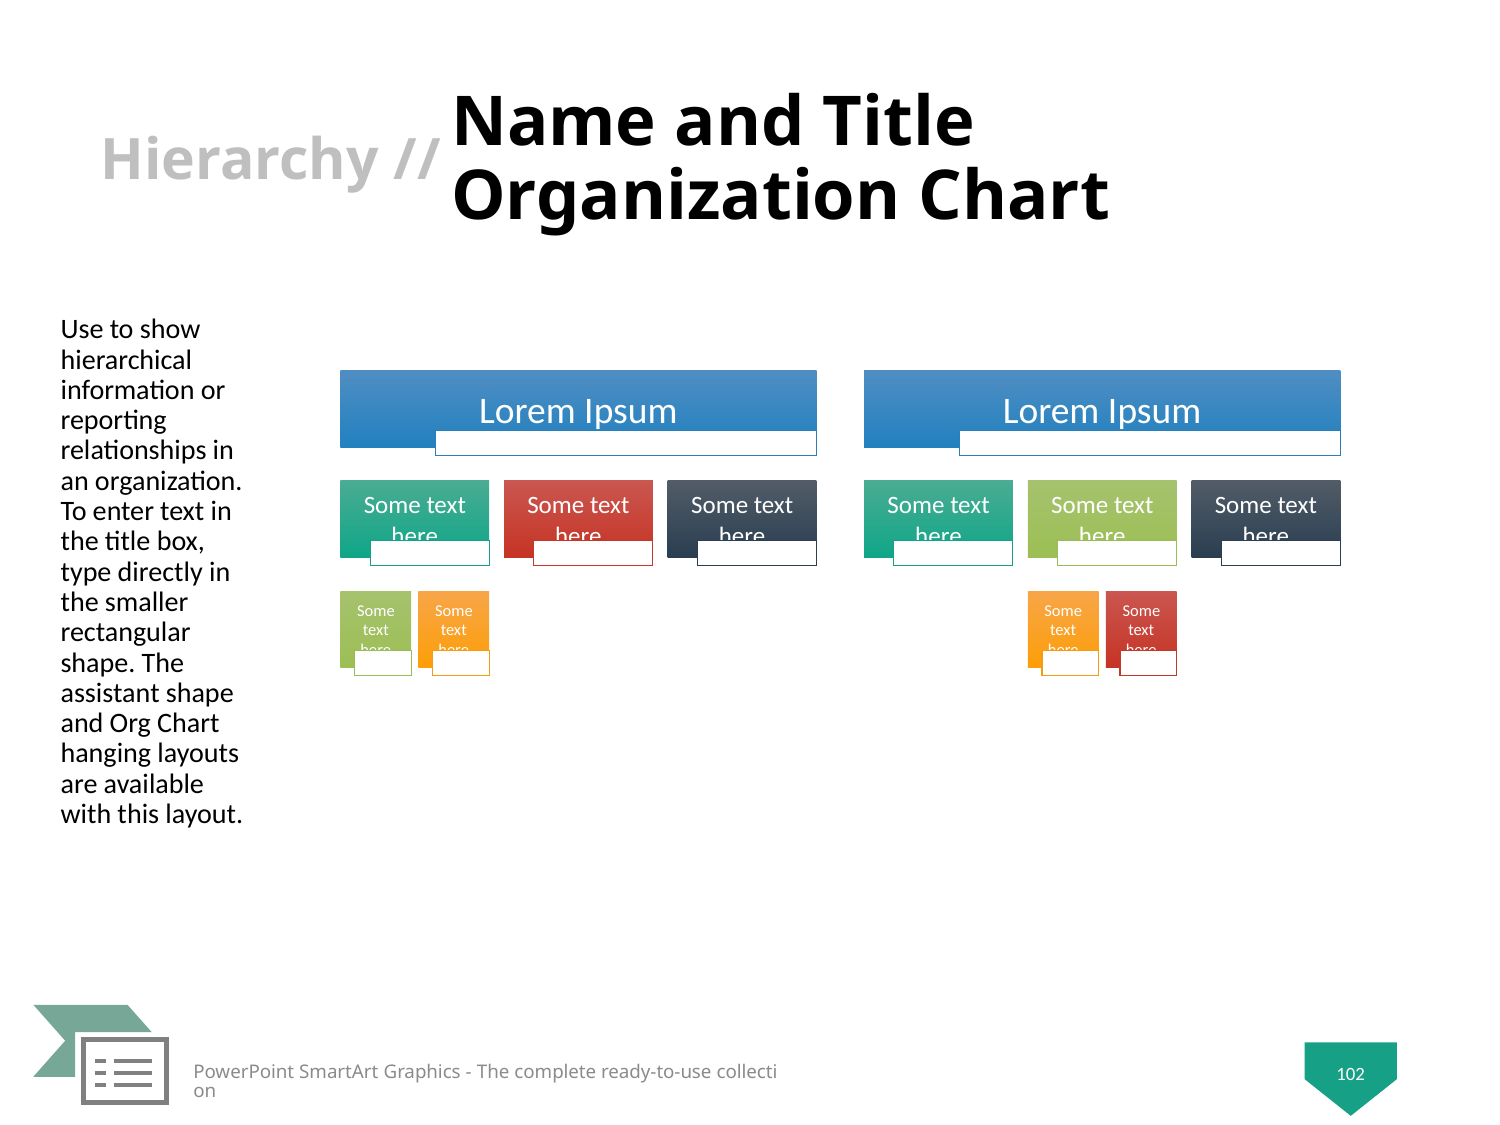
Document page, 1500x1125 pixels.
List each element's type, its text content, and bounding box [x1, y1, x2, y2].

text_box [340, 370, 1341, 896]
footer PowerPoint SmartArt Graphics - The complete ready-to-use collection [178, 1042, 798, 1103]
list Use to show hierarchical information or reporting relationships in an organization. To enter text in the title box, type directly in the smaller rectangular shape. The assistant shape and Org Chart hanging layouts are available with this layout. [45, 307, 271, 960]
slide_number 102 [1304, 1042, 1397, 1103]
title Name and Title Organization Chart [435, 52, 1397, 270]
